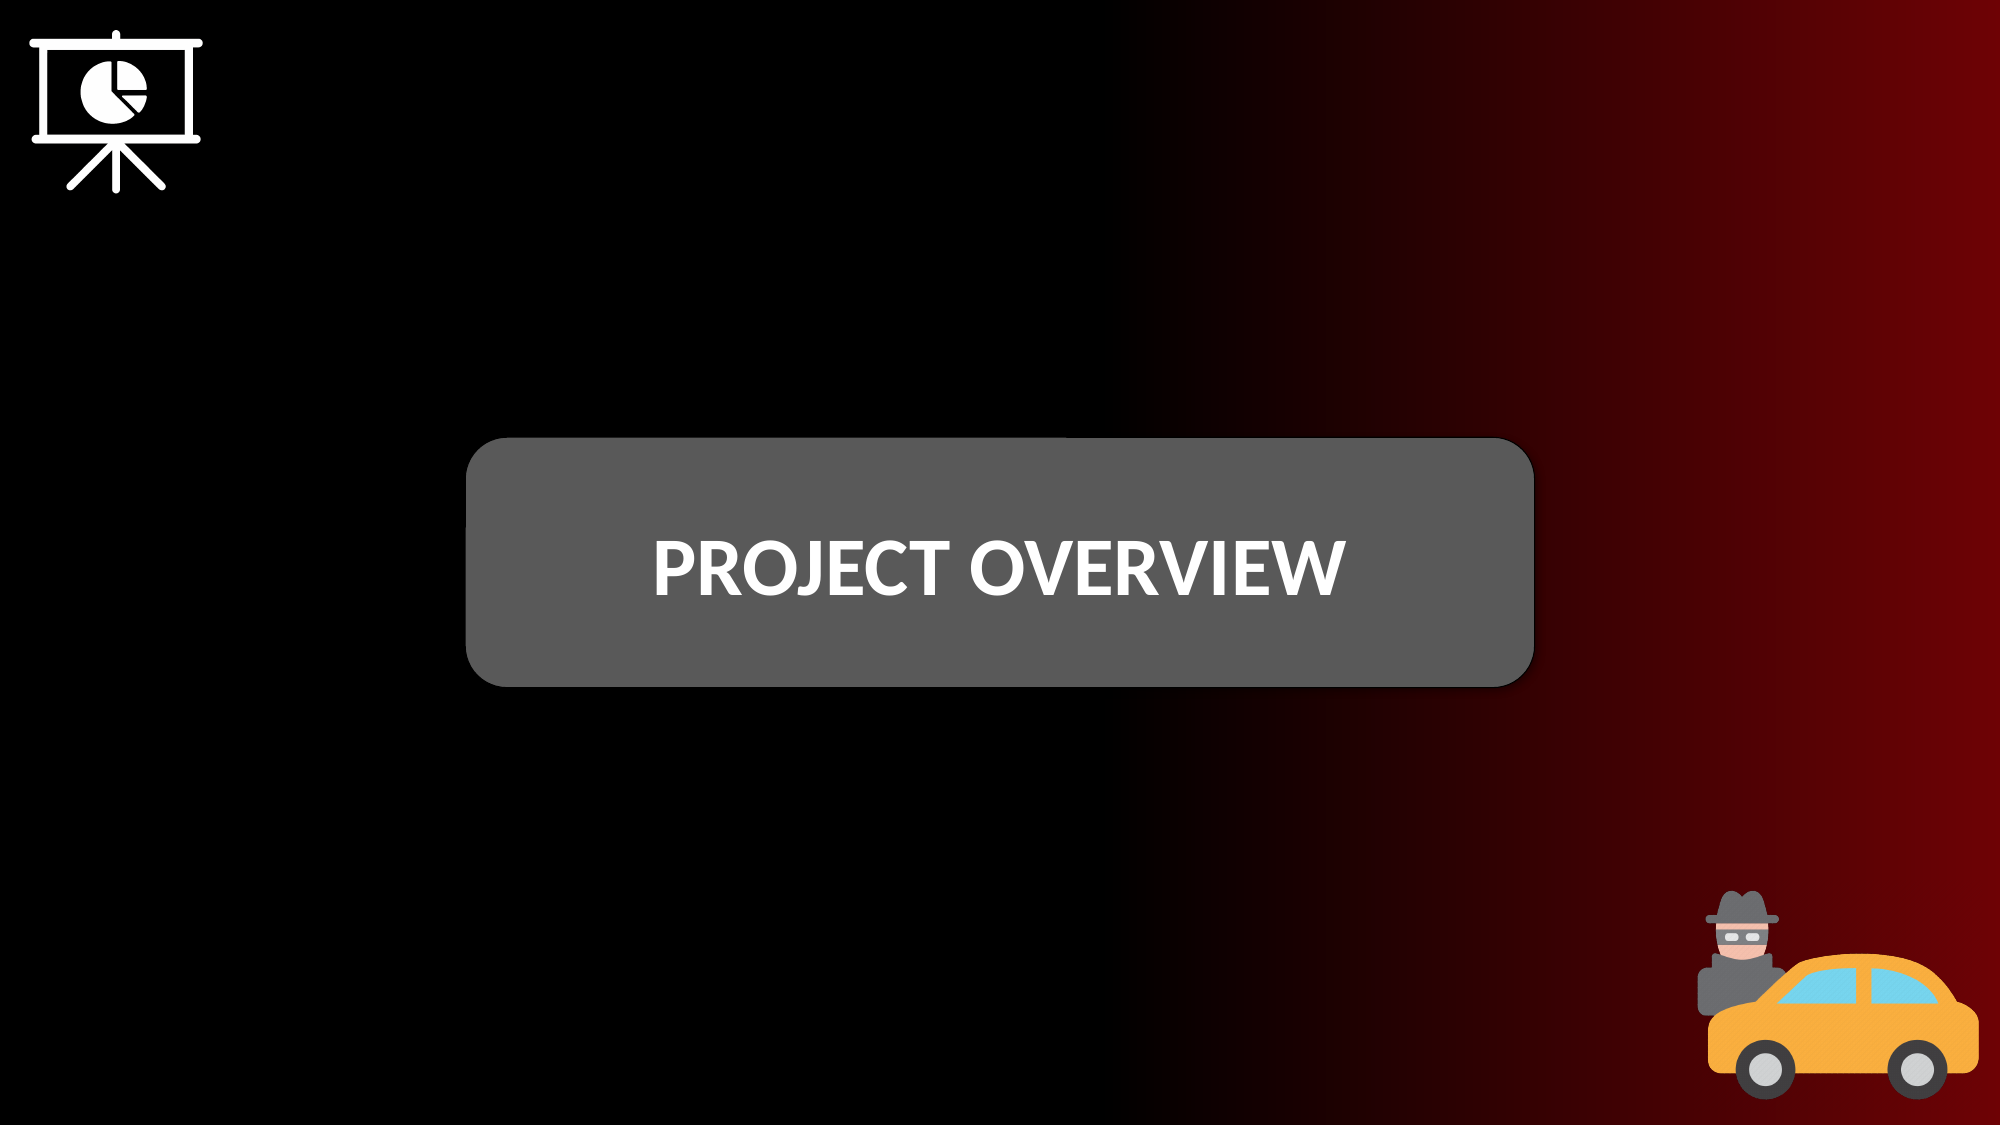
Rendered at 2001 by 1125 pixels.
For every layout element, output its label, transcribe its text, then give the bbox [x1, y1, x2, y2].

picture [20, 14, 212, 209]
picture [1693, 880, 1983, 1112]
text_box PROJECT OVERVIEW [464, 436, 1536, 689]
